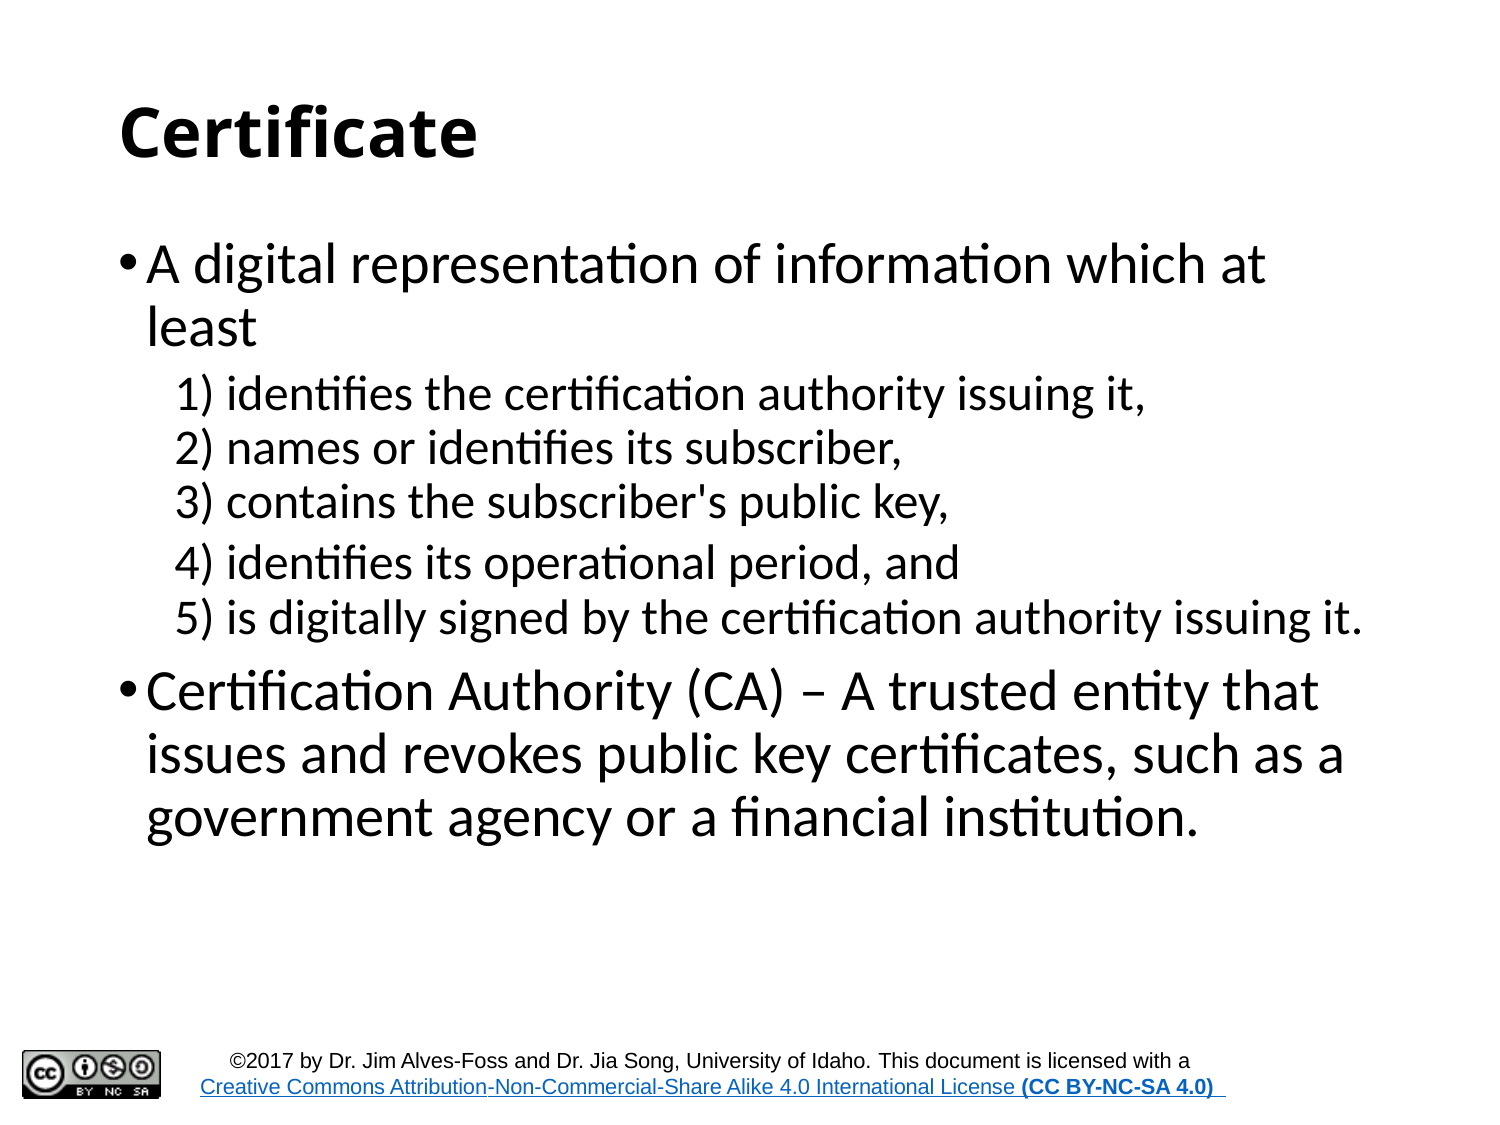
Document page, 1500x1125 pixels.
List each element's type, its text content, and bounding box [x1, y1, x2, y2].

title Certificate [102, 59, 1398, 211]
picture [22, 1050, 161, 1099]
list A digital representation of information which at least 1) identifies the certification authority issuing it, 2) names or identifies its subscriber, 3) contains the subscriber's public key, 4) identifies its operational period, and 5) is digitally signed by the certification authority issuing it. Certification Authority (CA) – A trusted entity that issues and revokes public key certificates, such as a government agency or a financial institution. [102, 225, 1398, 1014]
